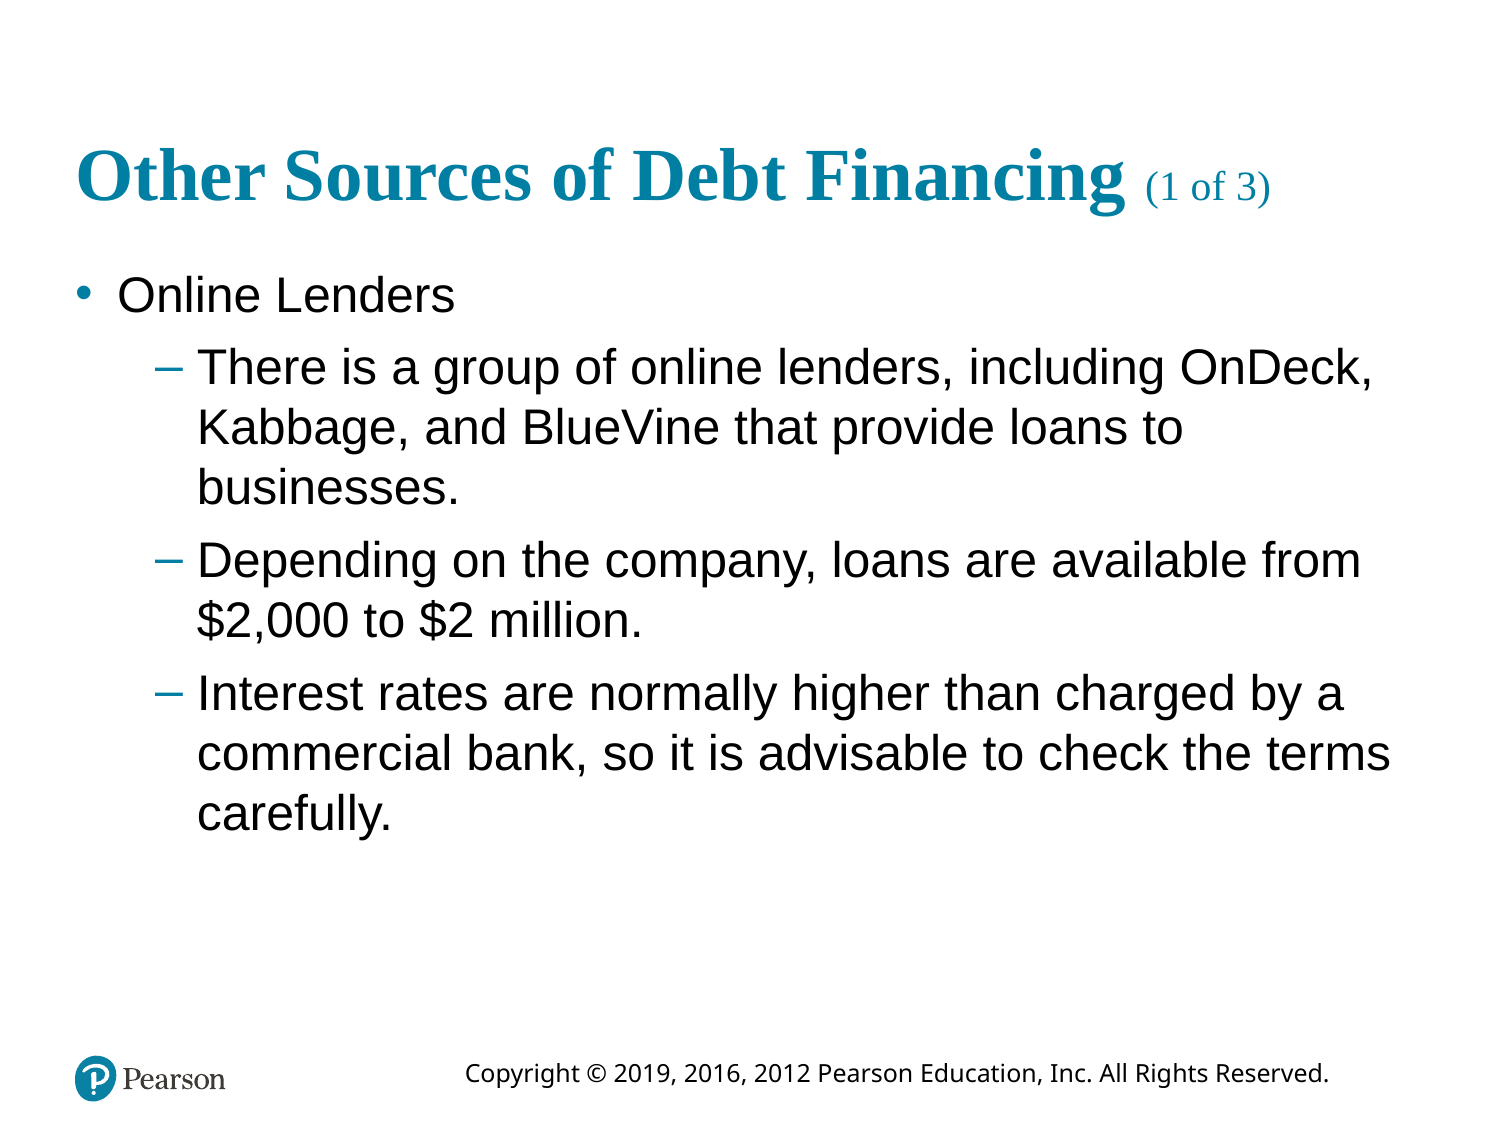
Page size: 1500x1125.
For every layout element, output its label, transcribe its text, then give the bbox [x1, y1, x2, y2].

list Online Lenders There is a group of online lenders, including OnDeck, Kabbage, and BlueVine that provide loans to businesses. Depending on the company, loans are available from $2,000 to $2 million. Interest rates are normally higher than charged by a commercial bank, so it is advisable to check the terms carefully. [75, 262, 1400, 1005]
title Other Sources of Debt Financing (1 of 3) [75, 35, 1425, 216]
